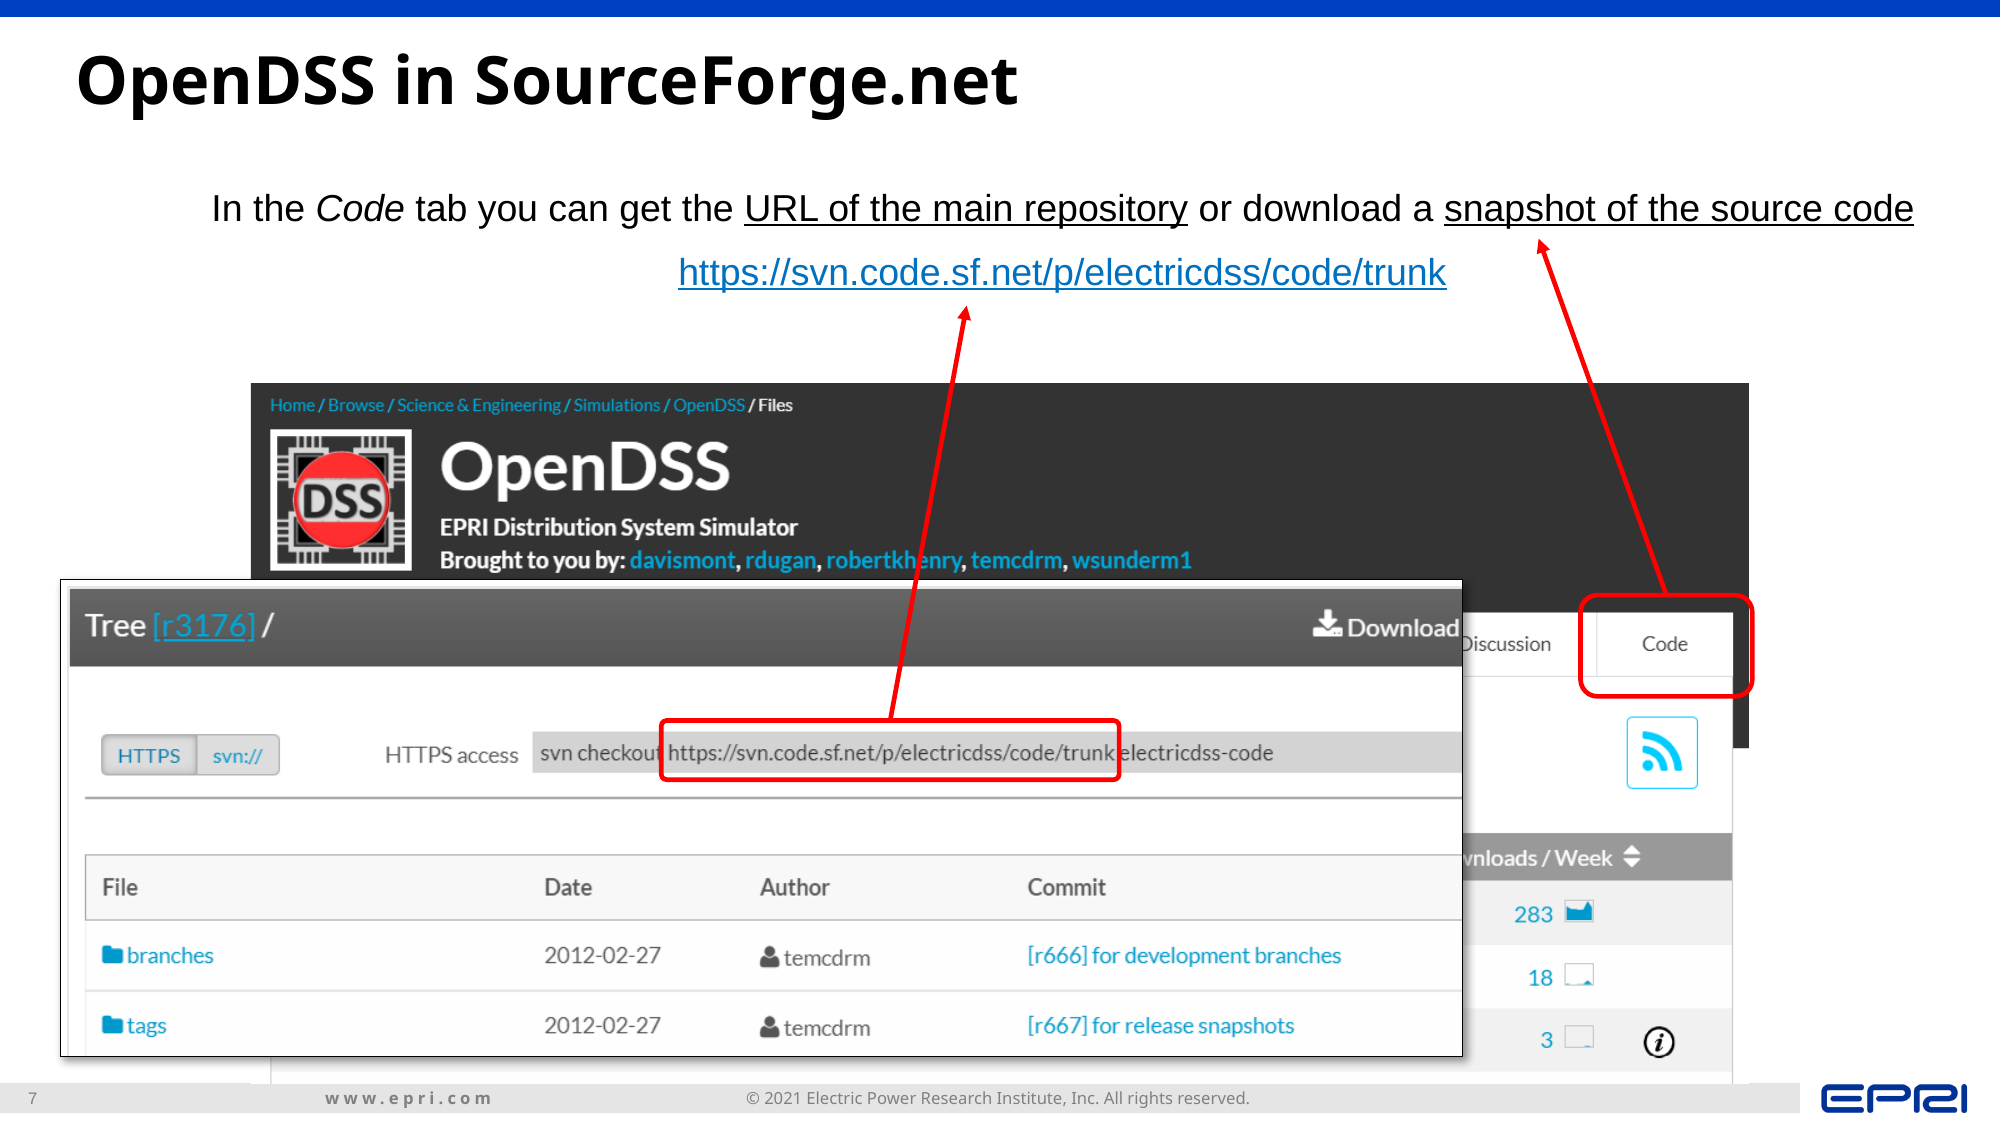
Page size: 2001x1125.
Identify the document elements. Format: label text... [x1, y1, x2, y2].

title OpenDSS in SourceForge.net [59, 29, 1936, 151]
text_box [890, 305, 967, 721]
text_box In the Code tab you can get the URL of the main repository or download a snapshot of the source code https://svn.code.sf.net/p/electricdss/code/trunk [196, 176, 1929, 301]
picture [59, 383, 1750, 1084]
picture [1820, 1084, 1968, 1113]
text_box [1538, 238, 1667, 596]
text_box [1750, 601, 1754, 691]
